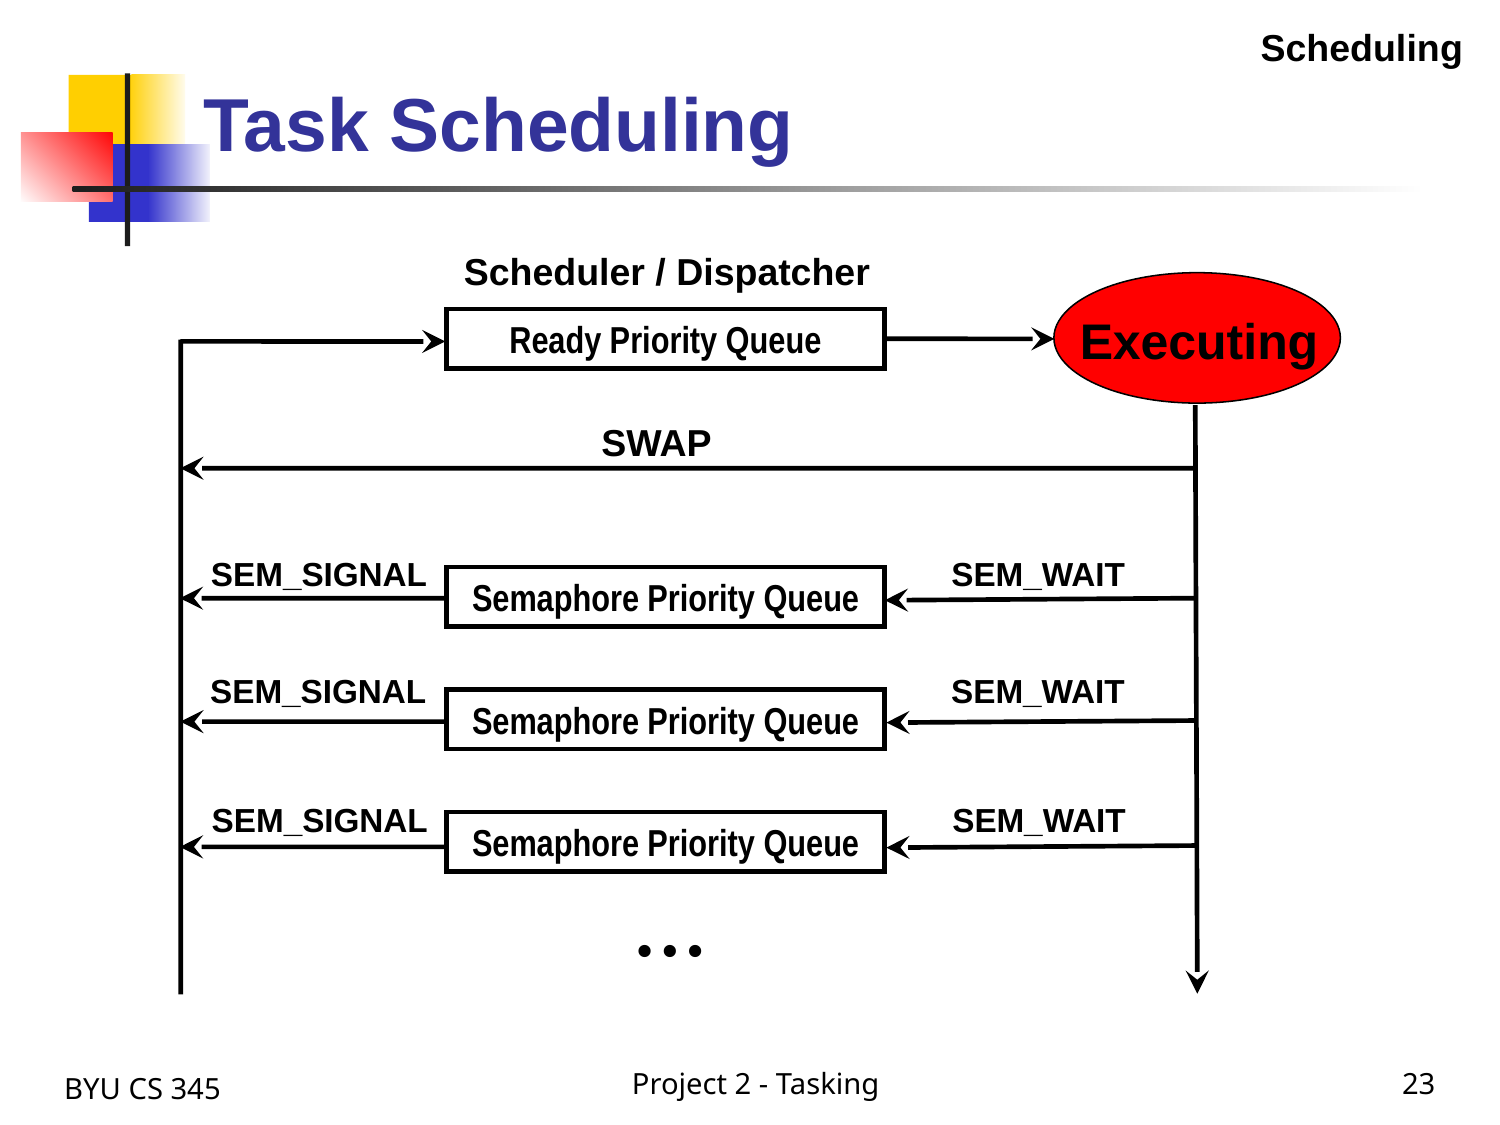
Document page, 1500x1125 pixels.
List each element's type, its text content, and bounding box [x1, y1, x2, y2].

text_box … [505, 874, 835, 980]
slide_number 23 [1137, 1037, 1451, 1113]
text_box [886, 837, 908, 858]
text_box [181, 457, 202, 479]
text_box SEM_SIGNAL [180, 663, 457, 718]
text_box [1053, 322, 1058, 354]
text_box Scheduling [896, 16, 1478, 77]
text_box [886, 712, 908, 733]
text_box Semaphore Priority Queue [446, 811, 885, 872]
text_box [884, 589, 906, 611]
footer Project 2 - Tasking [352, 1037, 1137, 1113]
text_box [181, 718, 202, 732]
text_box SEM_SIGNAL [181, 792, 458, 847]
text_box [179, 846, 201, 858]
text_box SEM_SIGNAL [180, 545, 457, 600]
text_box [1077, 272, 1317, 302]
text_box [1186, 972, 1208, 994]
text_box [424, 331, 446, 352]
text_box Scheduler / Dispatcher [438, 240, 896, 301]
text_box [1033, 328, 1053, 350]
title Task Scheduling [188, 31, 1468, 174]
slide_number BYU CS 345 [49, 1037, 352, 1113]
text_box Semaphore Priority Queue [446, 689, 885, 749]
text_box [179, 587, 201, 609]
text_box SEM_WAIT [899, 663, 1177, 718]
text_box Ready Priority Queue [446, 309, 885, 369]
text_box SEM_WAIT [901, 792, 1178, 847]
text_box SWAP [544, 411, 769, 472]
text_box SEM_WAIT [900, 545, 1177, 600]
text_box [1084, 378, 1310, 404]
text_box Semaphore Priority Queue [446, 566, 885, 627]
text_box Executing [1058, 302, 1340, 378]
